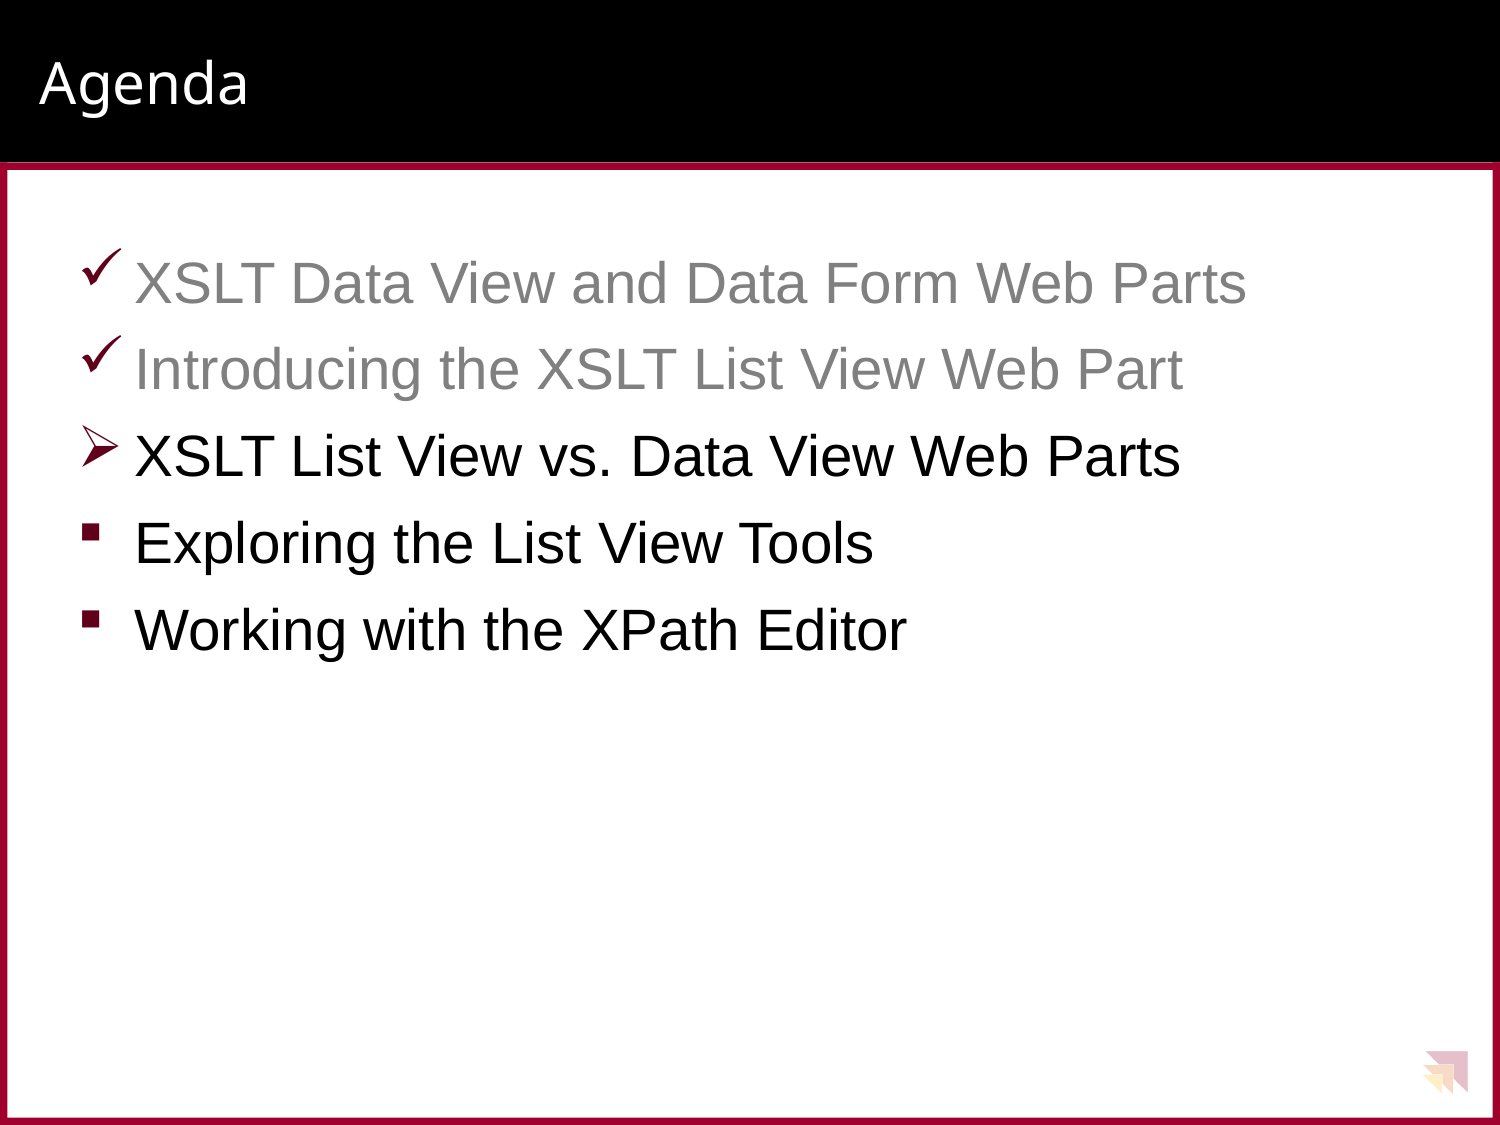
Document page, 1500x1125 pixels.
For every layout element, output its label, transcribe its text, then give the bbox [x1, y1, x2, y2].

title Agenda [24, 12, 1438, 150]
list XSLT Data View and Data Form Web Parts Introducing the XSLT List View Web Part XSLT List View vs. Data View Web Parts Exploring the List View Tools Working with the XPath Editor [62, 237, 1438, 1088]
